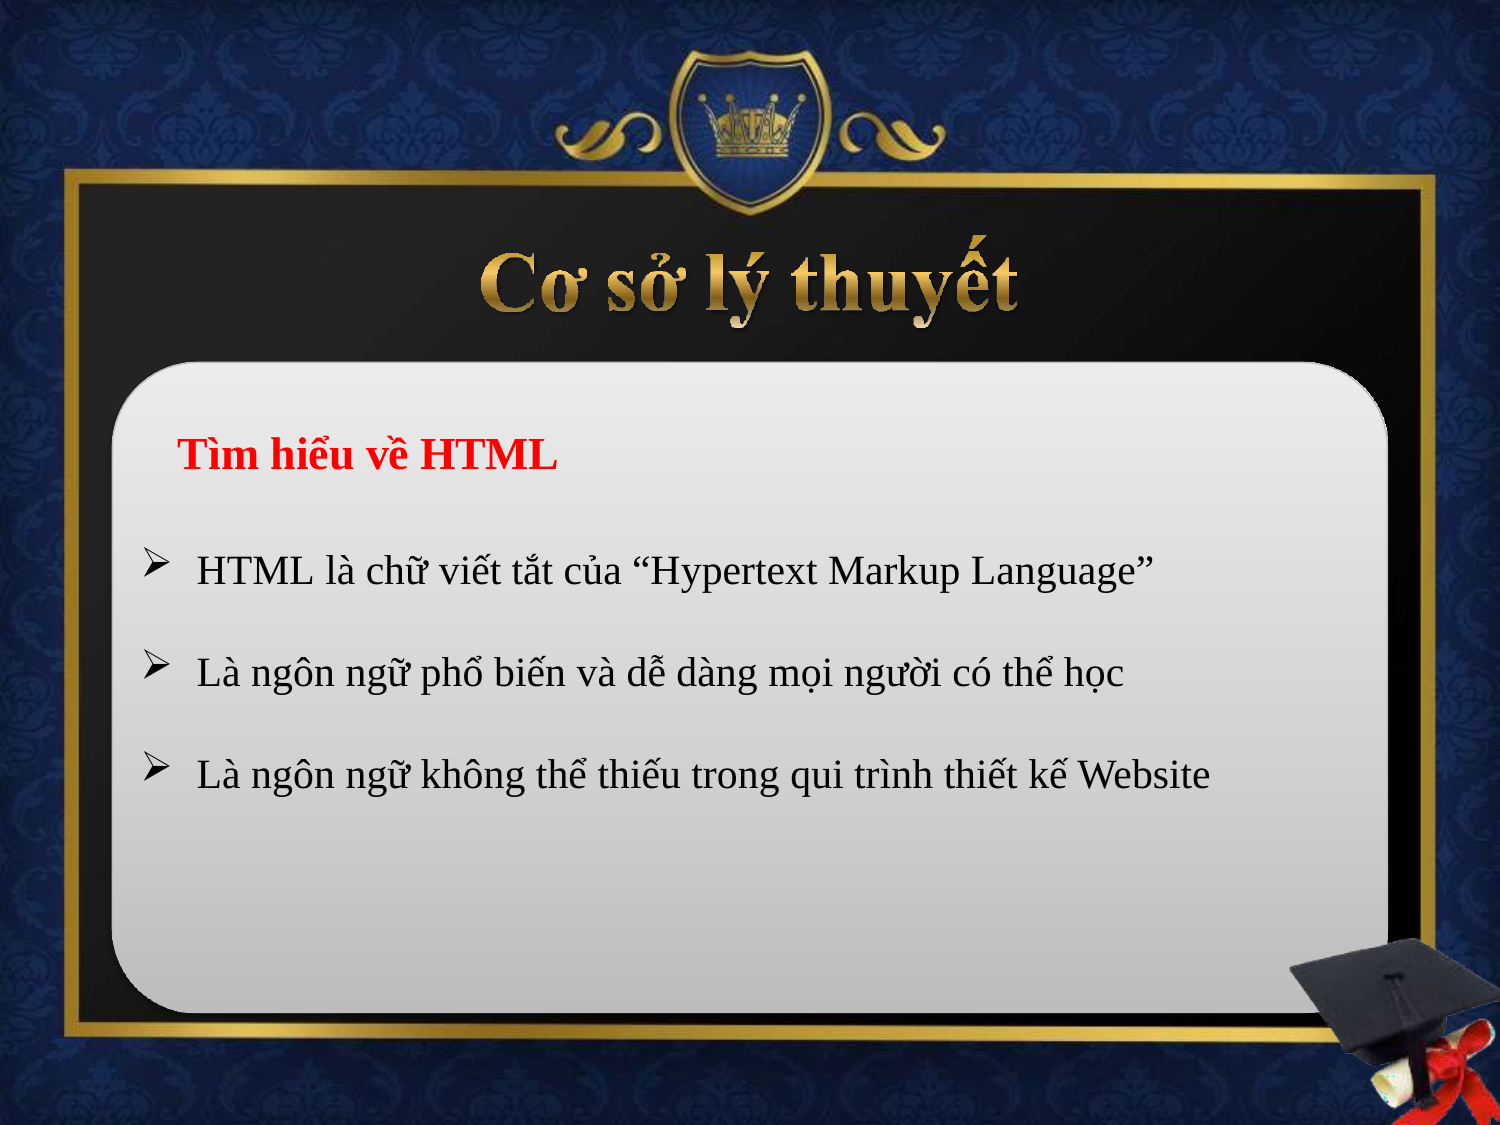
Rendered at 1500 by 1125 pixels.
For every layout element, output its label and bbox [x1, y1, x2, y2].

text_box [479, 251, 594, 319]
text_box [104, 357, 1500, 1125]
text_box [790, 234, 1025, 336]
text_box [606, 251, 694, 319]
picture [0, 0, 1500, 1125]
text_box [704, 250, 777, 336]
